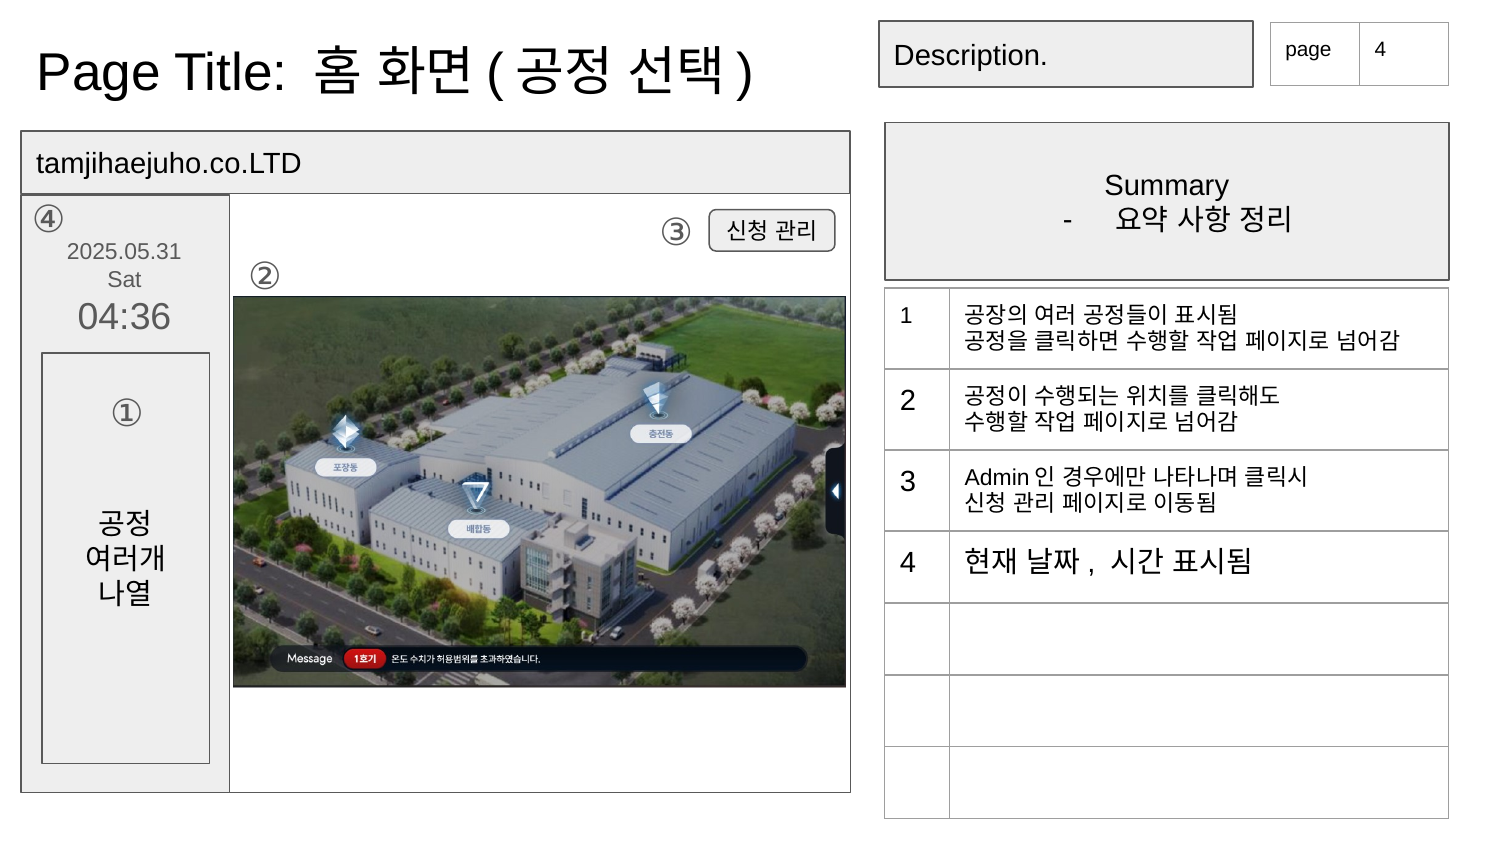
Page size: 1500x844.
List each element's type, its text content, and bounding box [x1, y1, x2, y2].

table_cell [885, 747, 949, 818]
table_header 공장의 여러 공정들이 표시됨 공정을 클릭하면 수행할 작업 페이지로 넘어감 [950, 289, 1448, 368]
table_cell [950, 747, 1448, 818]
text_box 신청 관리 [709, 209, 835, 252]
text_box ③ [644, 192, 706, 268]
table_cell 4 [885, 532, 949, 602]
text_box tamjihaejuho.co.LTD [21, 131, 850, 194]
table_cell [950, 604, 1448, 674]
text_box ① [95, 373, 157, 449]
text_box ④ [16, 179, 78, 255]
title Page Title: 홈 화면(공정 선택) [21, 22, 1420, 117]
text_box ② [233, 236, 295, 294]
text_box [21, 194, 230, 793]
table_header 1 [885, 289, 949, 368]
table_cell [885, 604, 949, 674]
table_cell 현재 날짜, 시간 표시됨 [950, 532, 1448, 602]
table_cell 2 [885, 370, 949, 449]
table_header 4 [1360, 23, 1448, 85]
table_cell Admin인 경우에만 나타나며 클릭시 신청 관리 페이지로 이동됨 [950, 451, 1448, 530]
text_box Summary 요약 사항 정리 [884, 122, 1449, 281]
picture [232, 296, 847, 688]
table_cell 공정이 수행되는 위치를 클릭해도 수행할 작업 페이지로 넘어감 [950, 370, 1448, 449]
table_header page [1271, 23, 1359, 85]
text_box 공정 여러개 나열 [41, 352, 210, 764]
table_cell [950, 676, 1448, 746]
text_box 2025.05.31 Sat 04:36 [48, 221, 201, 352]
table_cell [885, 676, 949, 746]
text_box Description. [878, 21, 1253, 87]
text_box [230, 131, 851, 299]
table_cell 3 [885, 451, 949, 530]
text_box [230, 691, 851, 793]
